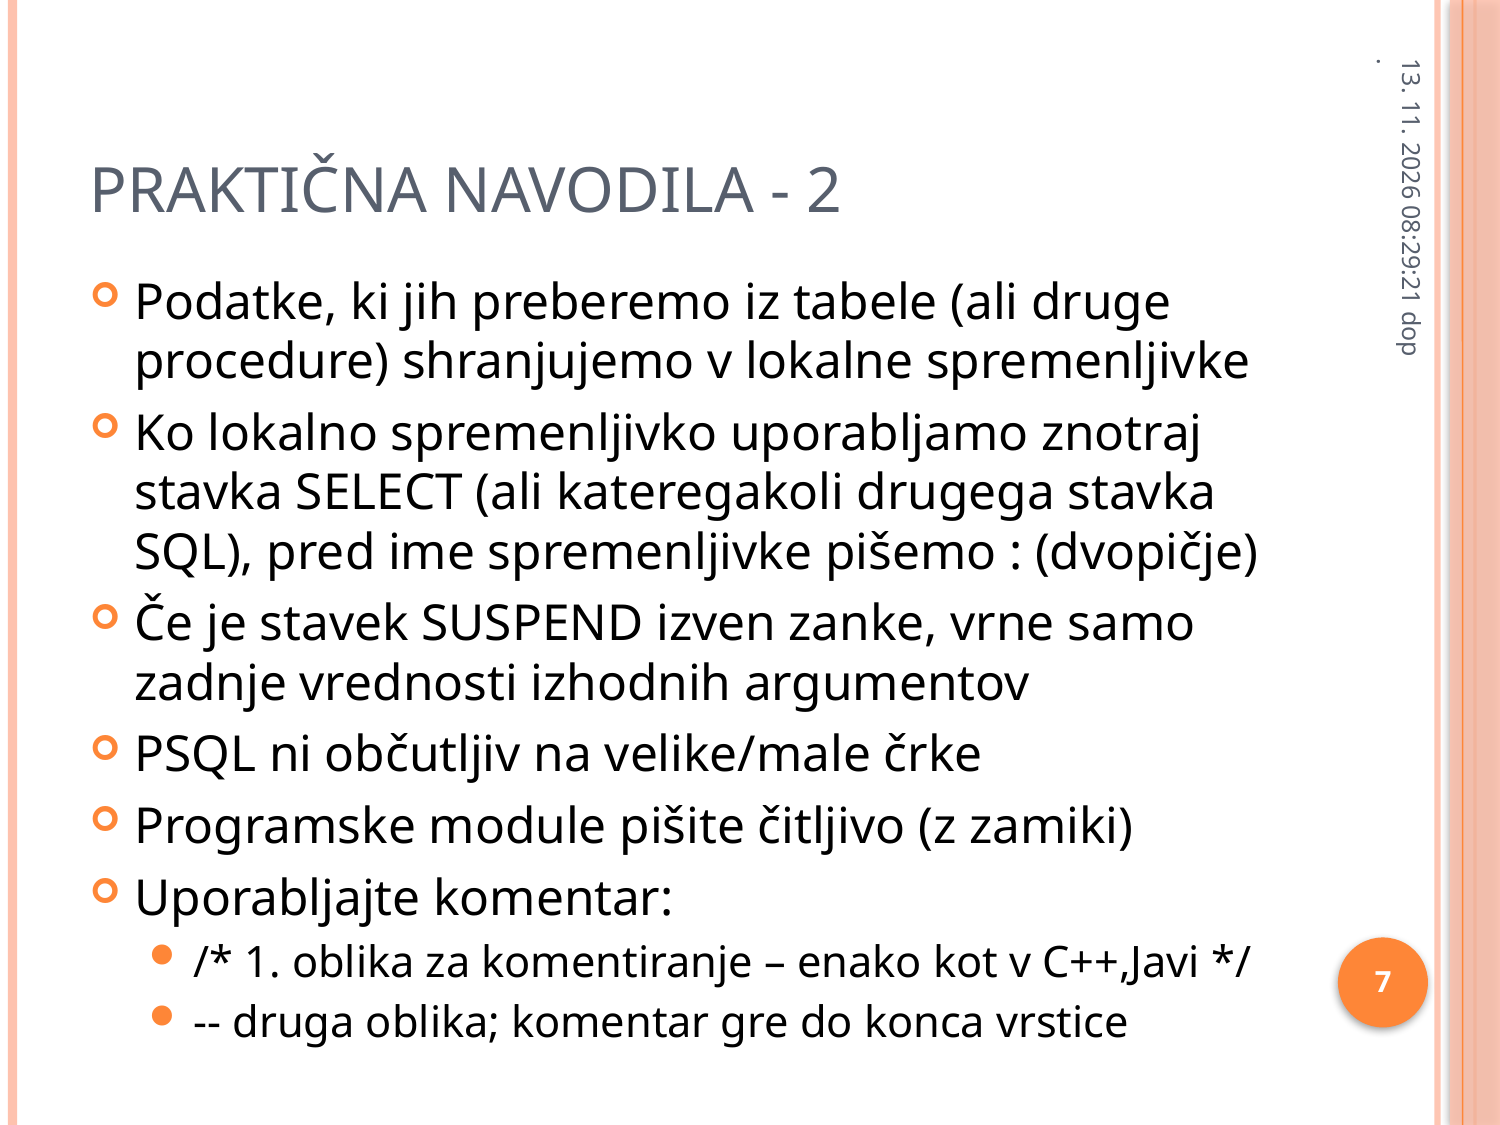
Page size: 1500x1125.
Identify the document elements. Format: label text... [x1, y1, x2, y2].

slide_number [1378, 43, 1442, 374]
title Praktična navodila - 2 [75, 45, 1300, 233]
list Podatke, ki jih preberemo iz tabele (ali druge procedure) shranjujemo v lokalne spremenljivke Ko lokalno spremenljivko uporabljamo znotraj stavka SELECT (ali kateregakoli drugega stavka SQL), pred ime spremenljivke pišemo : (dvopičje) Če je stavek SUSPEND izven zanke, vrne samo zadnje vrednosti izhodnih argumentov PSQL ni občutljiv na velike/male črke Programske module pišite čitljivo (z zamiki) Uporabljajte komentar: /* 1. oblika za komentiranje – enako kot v C++,Javi */ -- druga oblika; komentar gre do konca vrstice [75, 262, 1300, 1062]
slide_number 7 [1333, 940, 1434, 1027]
